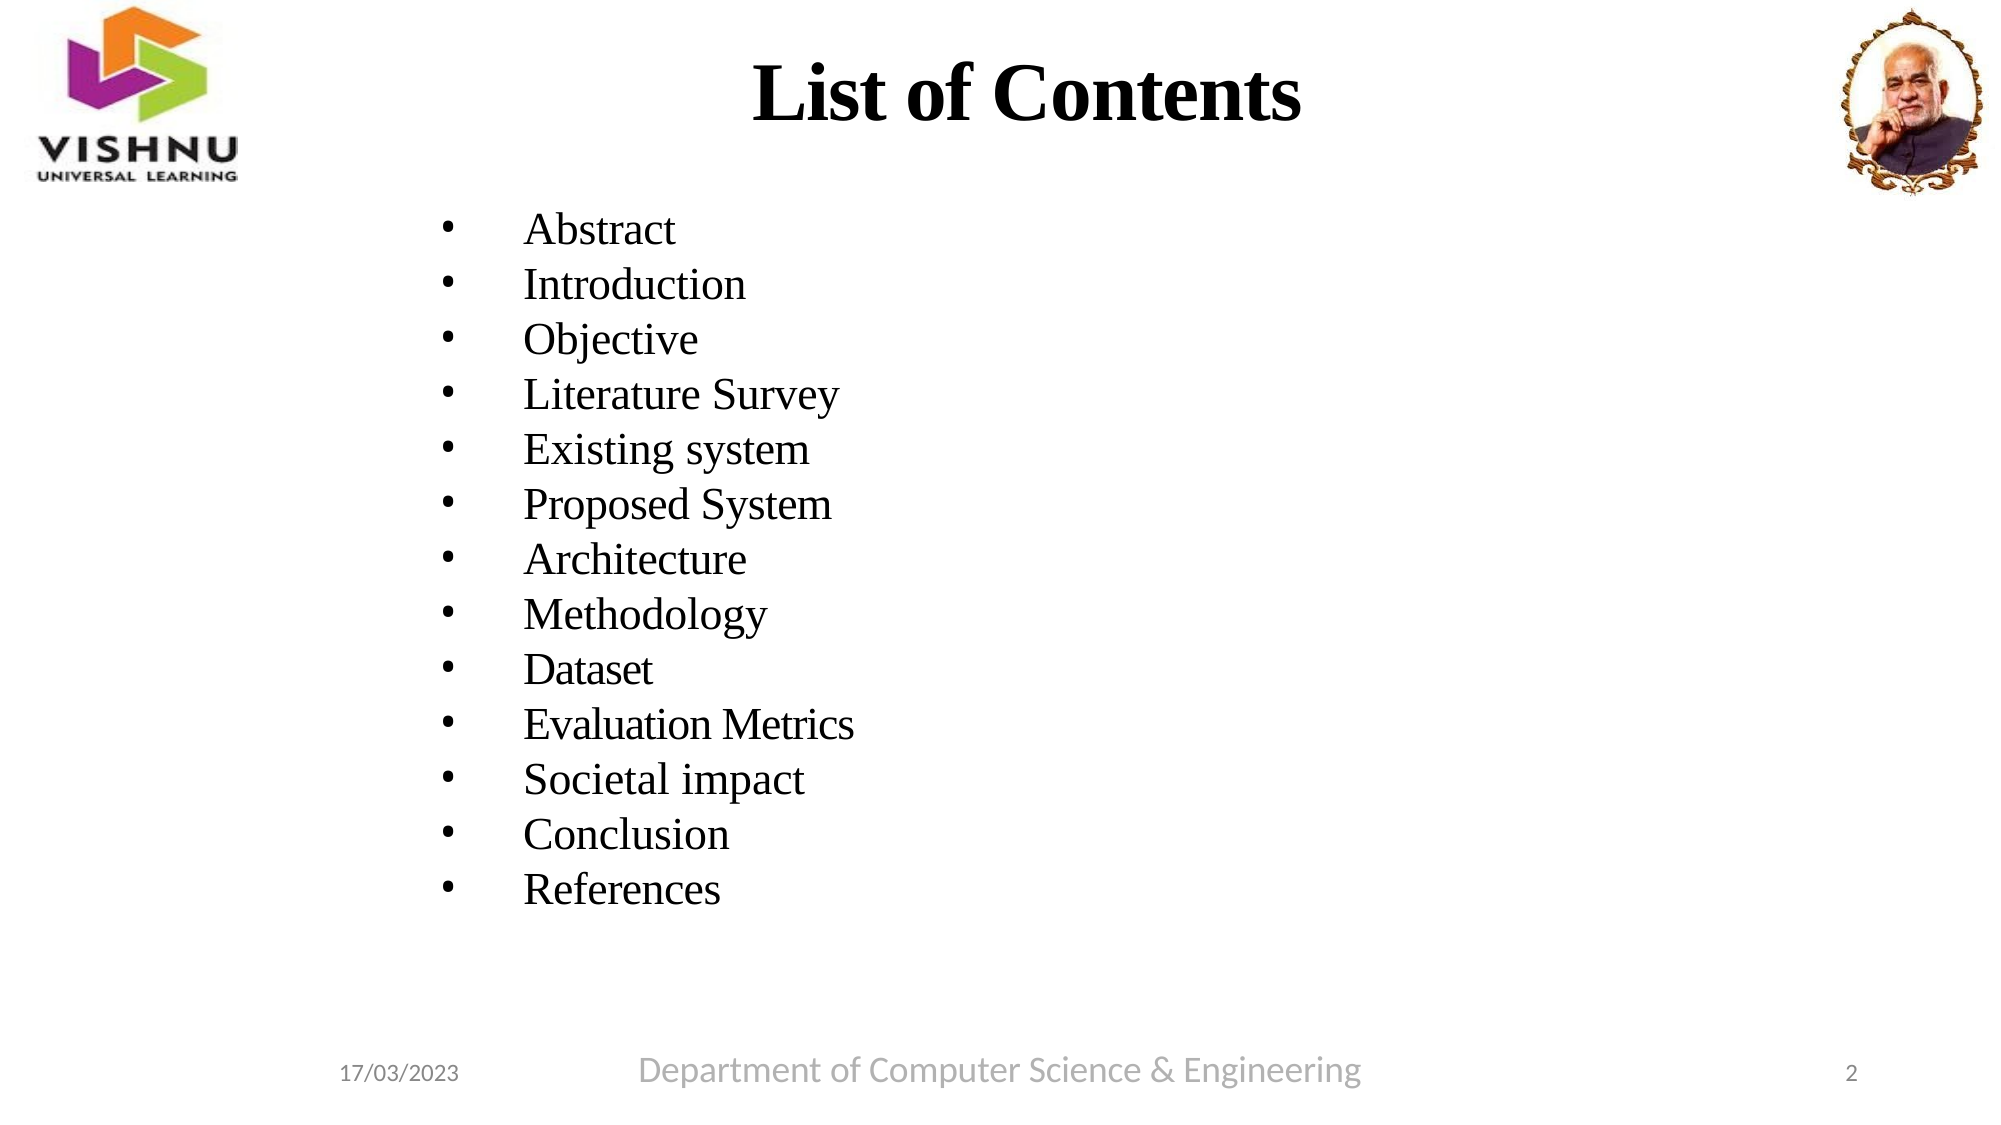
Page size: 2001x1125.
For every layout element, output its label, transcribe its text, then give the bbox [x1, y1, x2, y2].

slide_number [336, 1060, 462, 1125]
picture [1832, 0, 1996, 202]
picture [24, 0, 238, 182]
title List of Contents [750, 34, 1391, 196]
text_box Abstract Introduction Objective Literature Survey Existing system Proposed System Architecture Methodology Dataset Evaluation Metrics Societal impact Conclusion References [437, 196, 1863, 914]
slide_number 2 [1839, 1060, 1890, 1125]
footer Department of Computer Science & Engineering [630, 1044, 1370, 1090]
